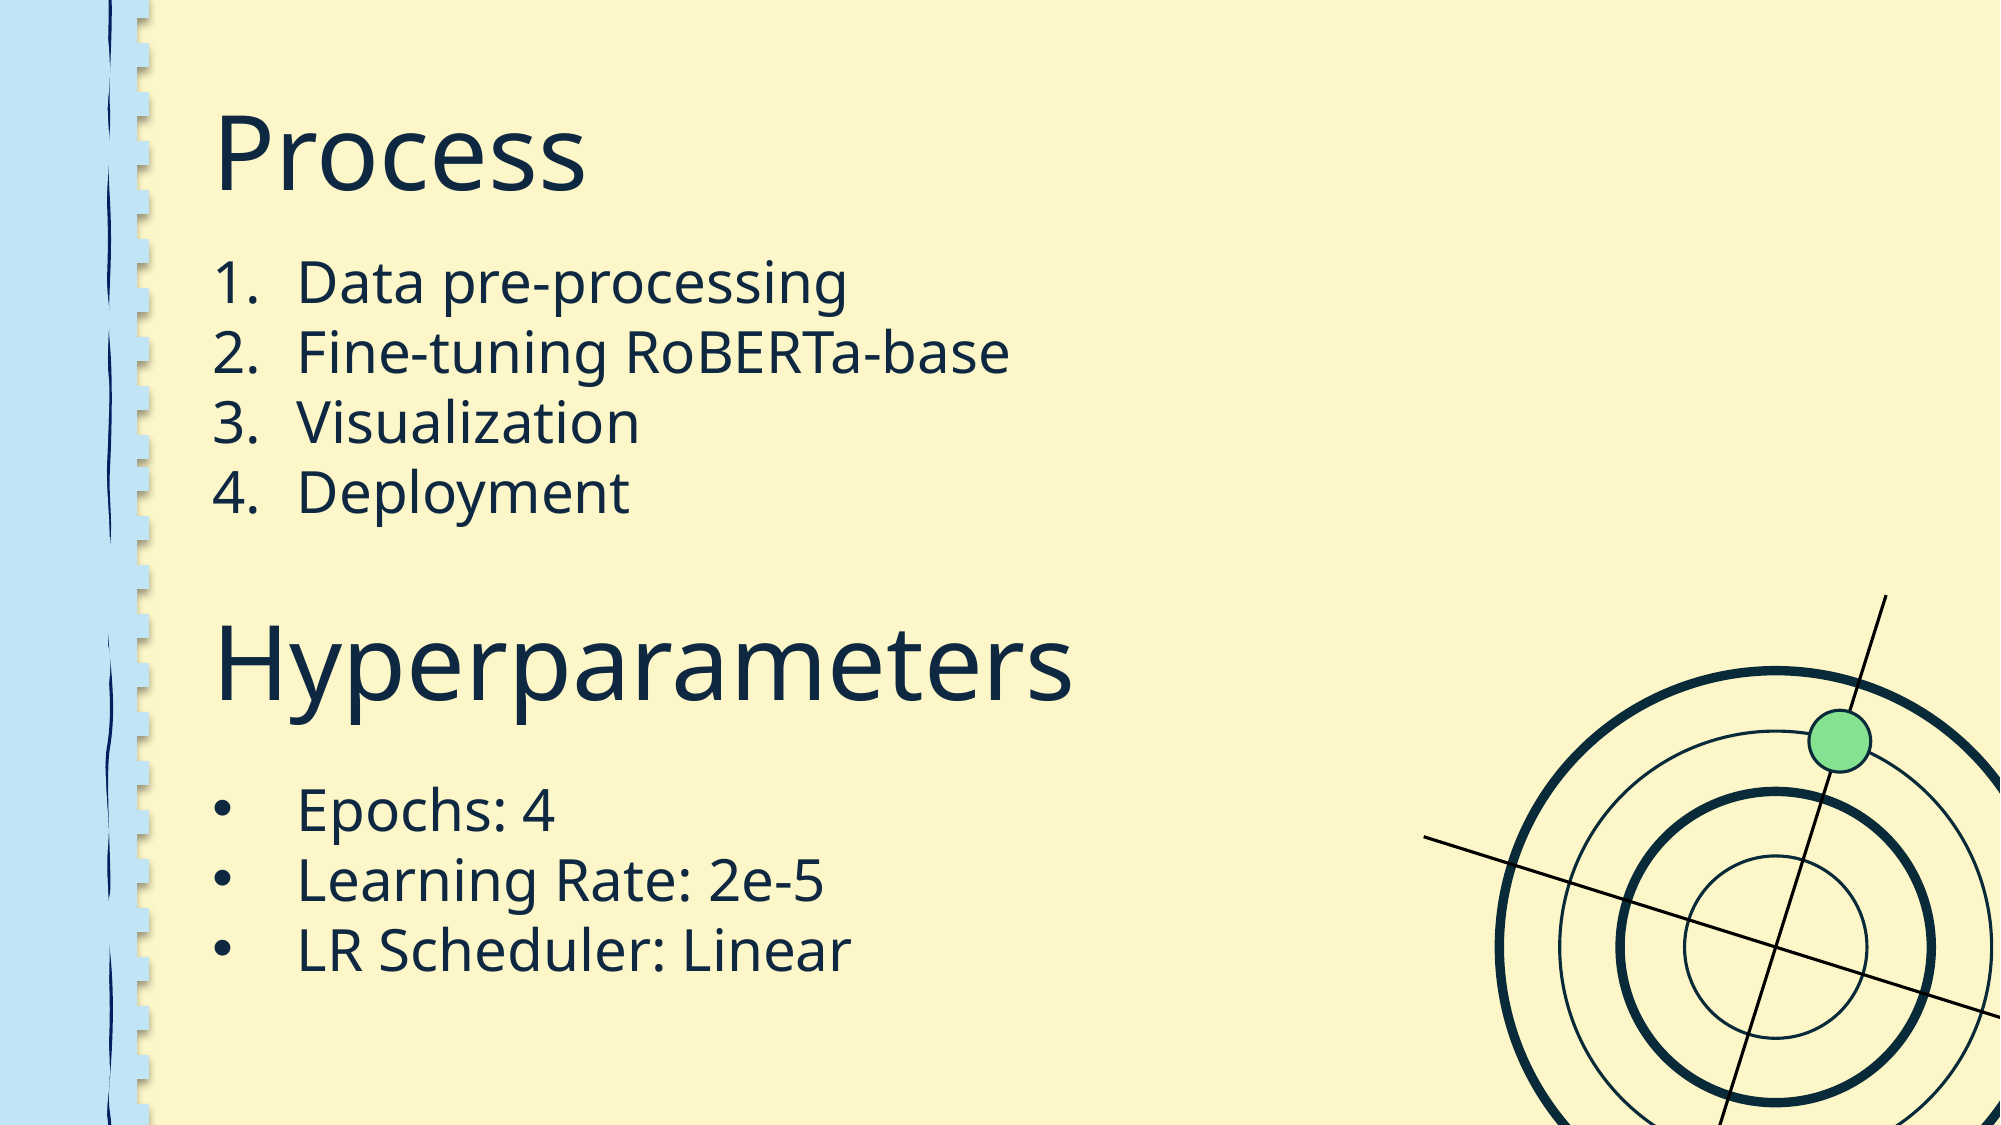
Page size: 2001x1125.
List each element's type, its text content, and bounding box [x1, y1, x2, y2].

text_box Epochs: 4 Learning Rate: 2e-5 LR Scheduler: Linear [197, 765, 1406, 991]
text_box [0, 0, 554, 931]
text_box Hyperparameters [554, 589, 1406, 730]
text_box Process [554, 78, 1853, 219]
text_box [1406, 577, 2000, 1125]
text_box Data pre-processing Fine-tuning RoBERTa-base Visualization Deployment [554, 237, 1853, 533]
